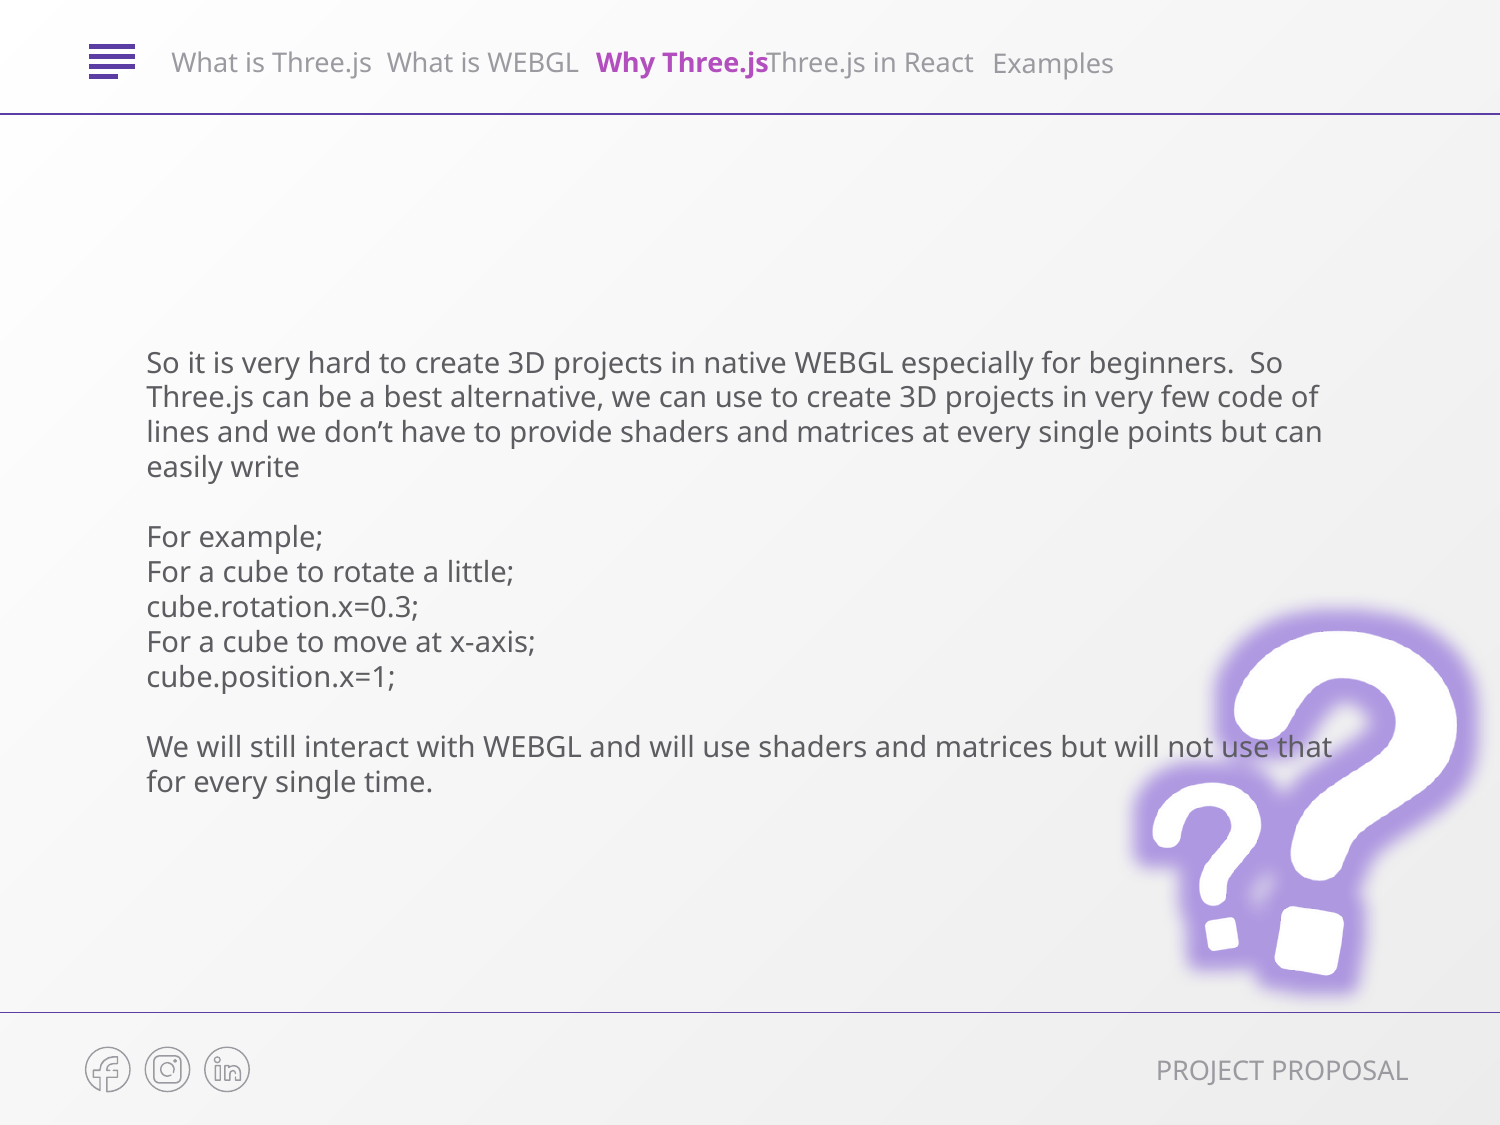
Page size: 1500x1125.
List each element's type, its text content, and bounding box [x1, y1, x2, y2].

subtitle PROJECT PROPOSAL [1048, 1036, 1424, 1103]
subtitle What is WEBGL [363, 28, 562, 96]
text_box Examples [939, 29, 1167, 97]
picture [1119, 624, 1473, 978]
subtitle What is Three.js [151, 28, 363, 96]
subtitle Why Three.js [562, 28, 750, 96]
subtitle Three.js in React [750, 28, 990, 96]
list So it is very hard to create 3D projects in native WEBGL especially for beginners. So Three.js can be a best alternative, we can use to create 3D projects in very few code of lines and we don’t have to provide shaders and matrices at every single points but can easily write For example; For a cube to rotate a little; cube.rotation.x=0.3; For a cube to move at x-axis; cube.position.x=1; We will still interact with WEBGL and will use shaders and matrices but will not use that for every single time. [131, 328, 1360, 966]
